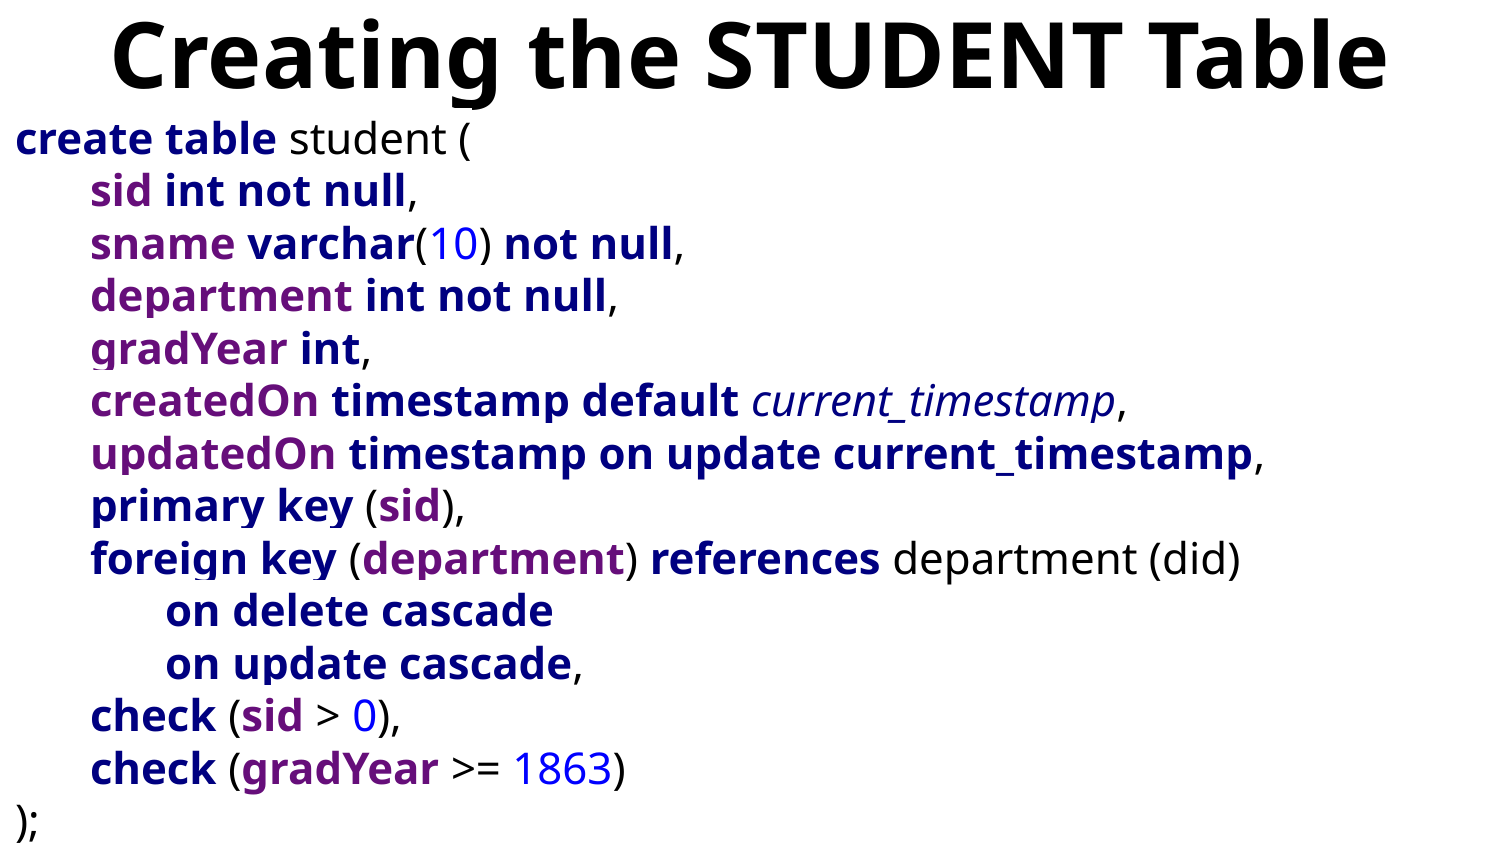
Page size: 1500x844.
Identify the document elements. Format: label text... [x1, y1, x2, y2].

title Creating the STUDENT Table [0, 0, 1500, 103]
list create table student ( sid int not null, sname varchar(10) not null, department int not null, gradYear int, createdOn timestamp default current_timestamp, updatedOn timestamp on update current_timestamp, primary key (sid), foreign key (department) references department (did) on delete cascade on update cascade, check (sid > 0), check (gradYear >= 1863) ); [0, 103, 1500, 844]
